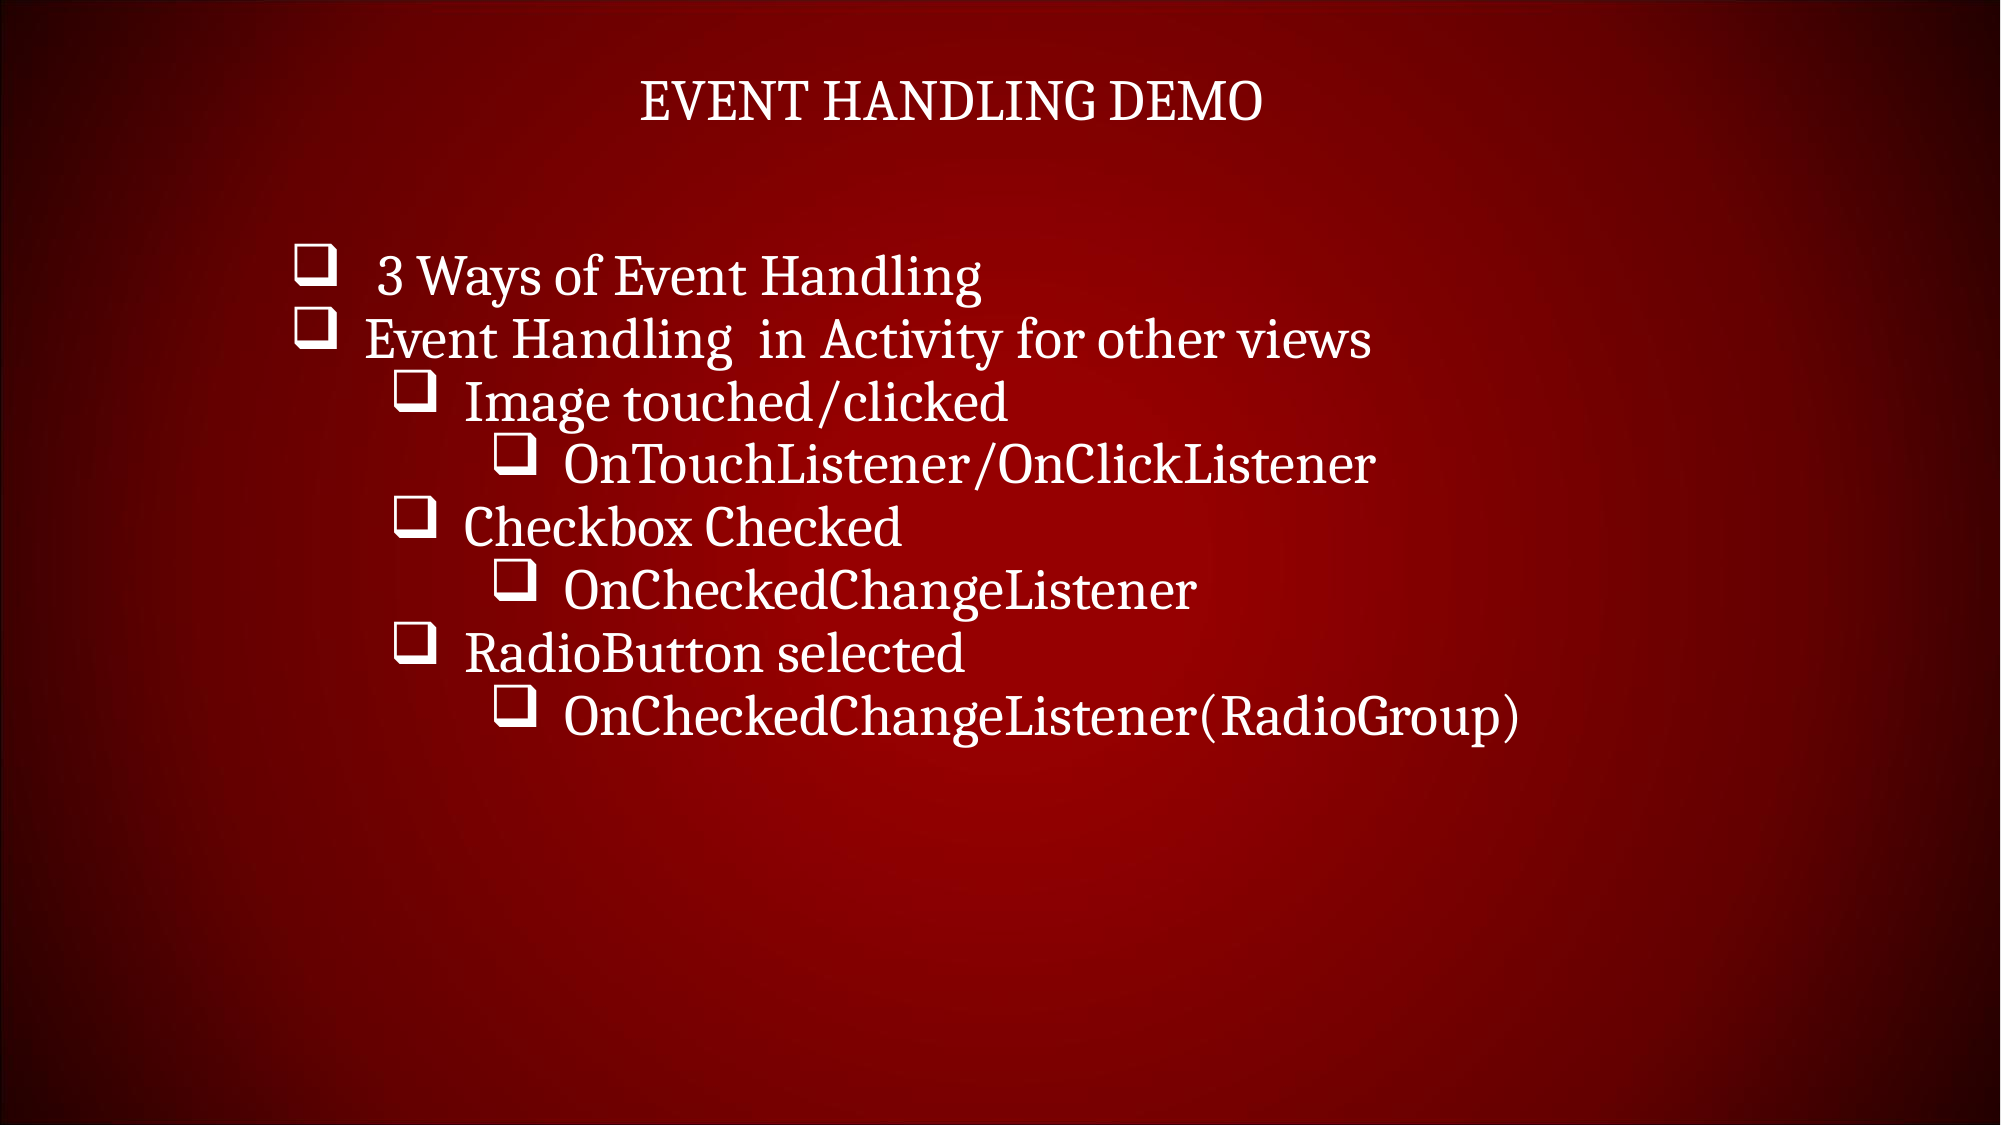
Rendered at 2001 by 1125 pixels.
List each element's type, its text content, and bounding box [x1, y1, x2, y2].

text_box EVENT HANDLING DEMO [624, 62, 1550, 141]
text_box 3 Ways of Event Handling Event Handling in Activity for other views Image touched/clicked OnTouchListener/OnClickListener Checkbox Checked OnCheckedChangeListener RadioButton selected OnCheckedChangeListener(RadioGroup) [274, 237, 1763, 756]
picture [0, 0, 2001, 1125]
